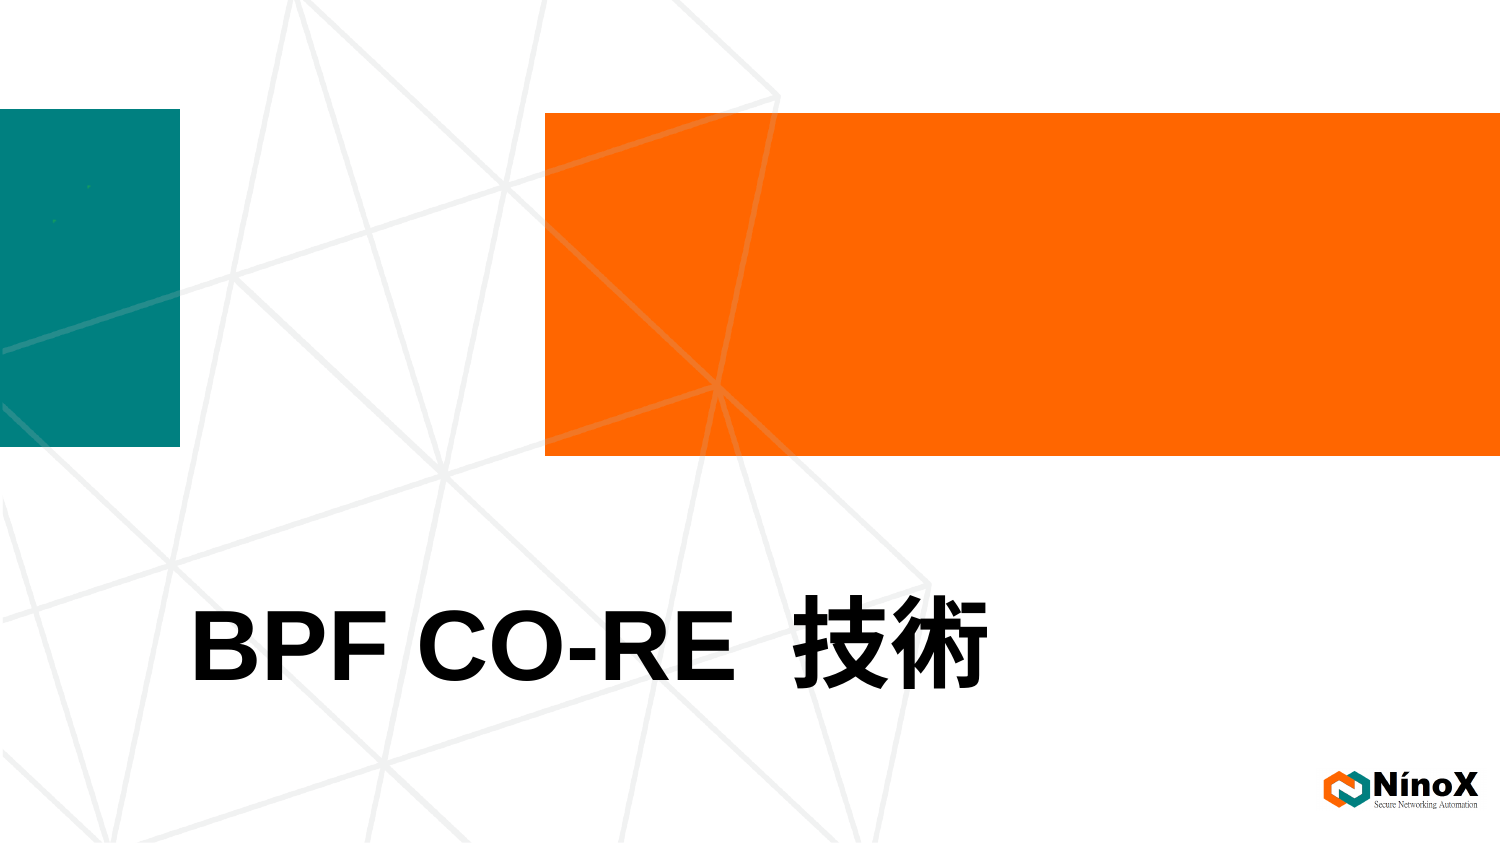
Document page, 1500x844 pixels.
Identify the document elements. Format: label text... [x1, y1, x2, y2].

picture [0, 0, 1500, 844]
title BPF CO-RE 技術 [189, 479, 1465, 700]
